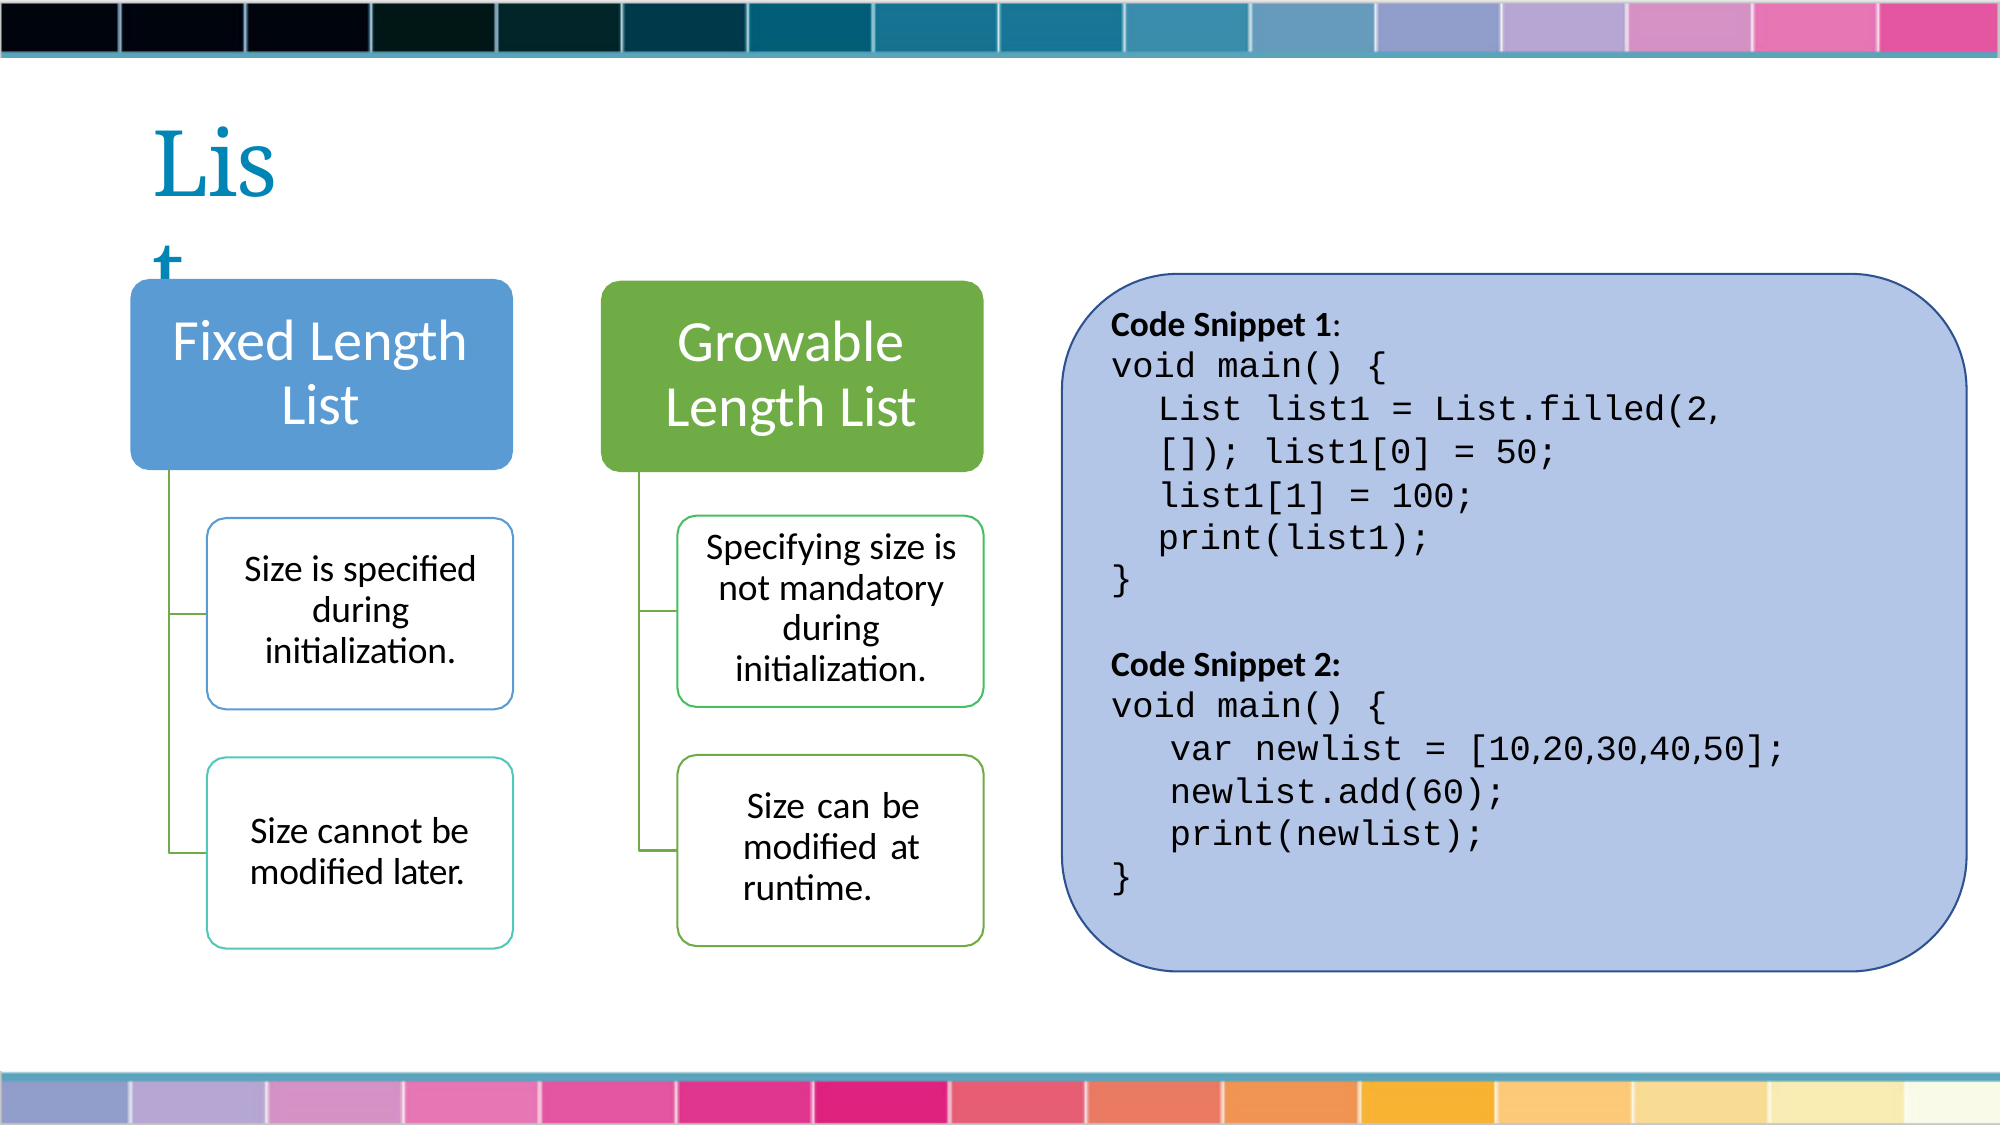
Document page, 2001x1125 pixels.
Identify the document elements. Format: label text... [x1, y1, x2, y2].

text_box [600, 280, 984, 473]
title List [150, 102, 304, 278]
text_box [167, 468, 515, 950]
picture [0, 1071, 2000, 1125]
text_box [639, 717, 984, 947]
text_box Growable Length List [663, 300, 922, 438]
picture [0, 0, 2000, 58]
text_box Size can be modified at runtime. [740, 780, 921, 909]
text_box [637, 470, 985, 709]
text_box [130, 278, 514, 471]
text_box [1060, 272, 1968, 973]
text_box Fixed Length List [170, 298, 473, 436]
